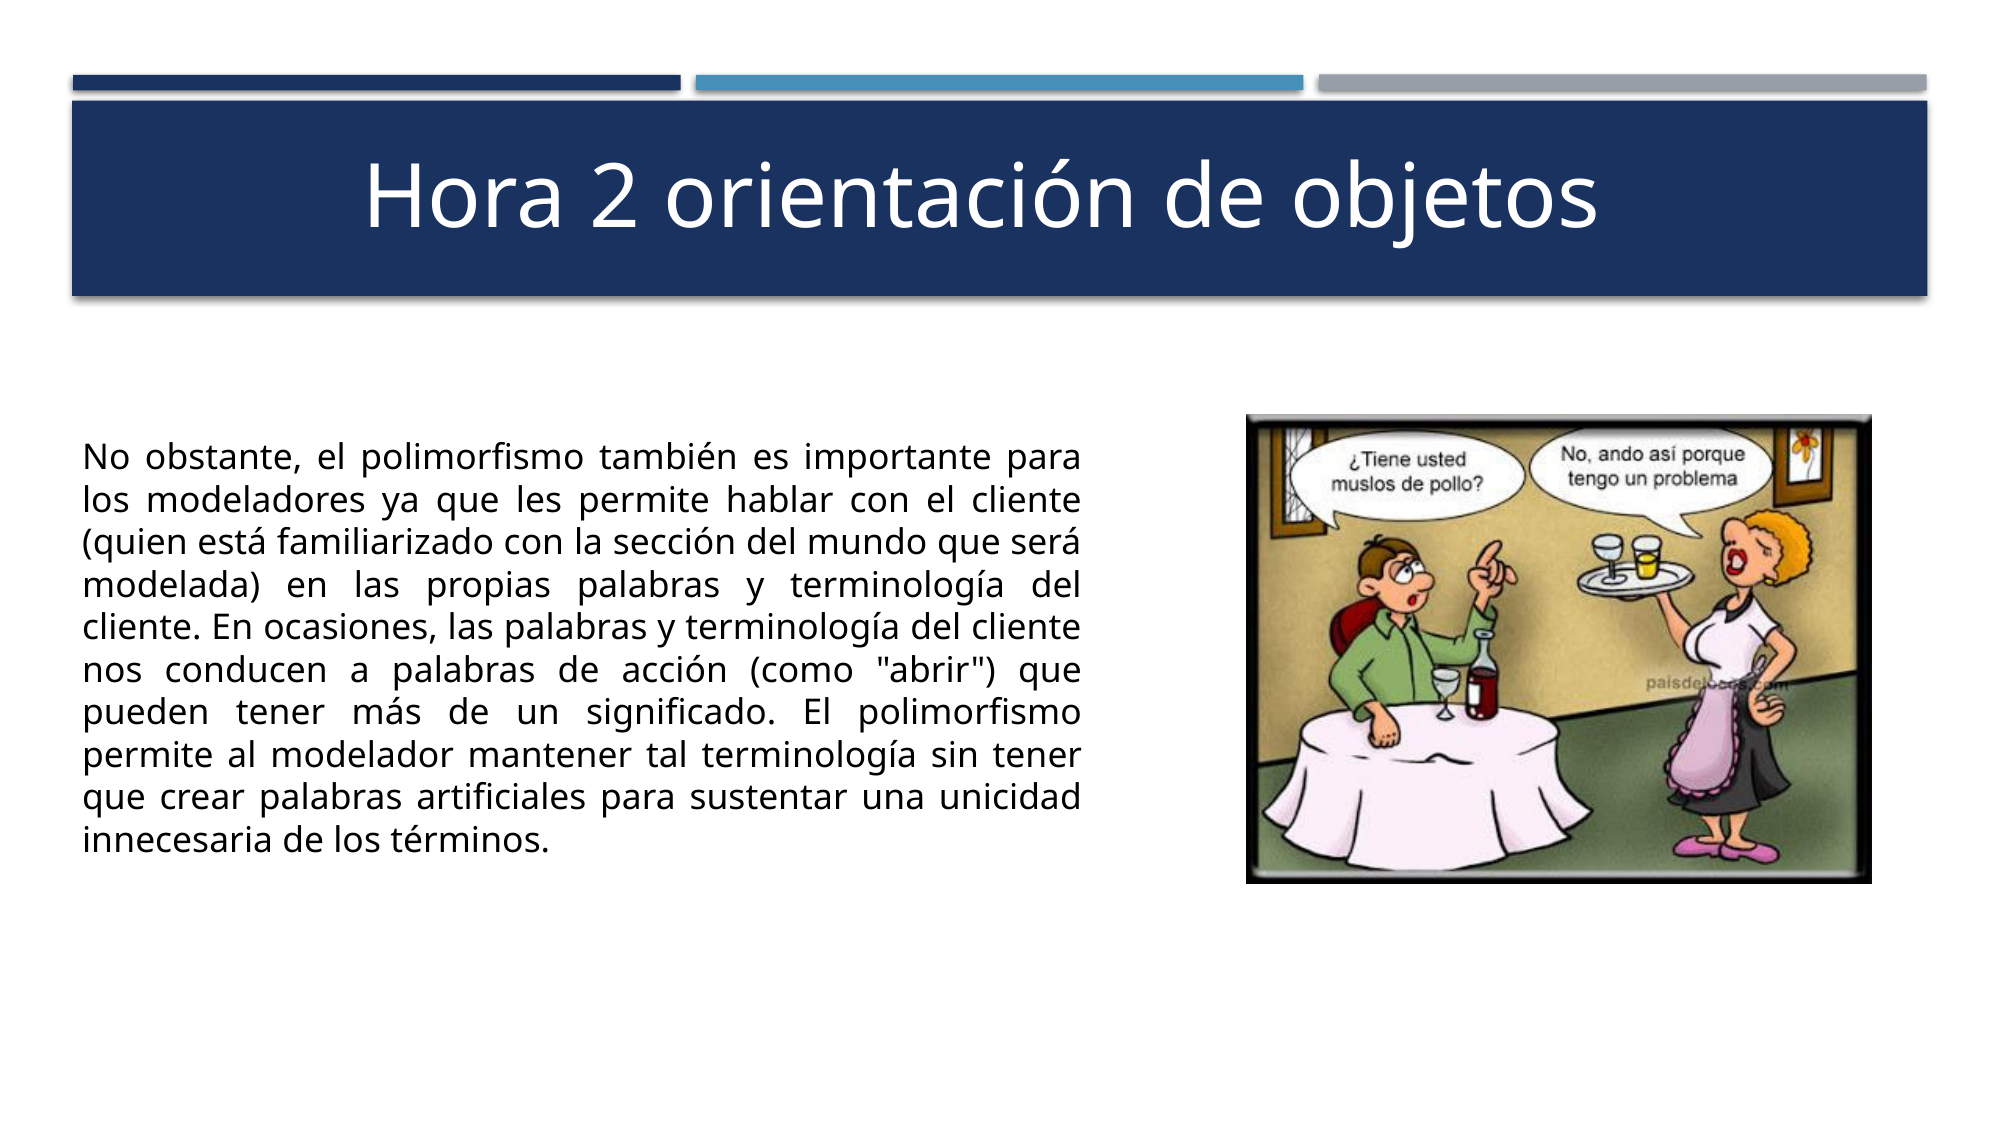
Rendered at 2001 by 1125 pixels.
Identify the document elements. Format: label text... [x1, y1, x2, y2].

text_box No obstante, el polimorfismo también es importante para los modeladores ya que les permite hablar con el cliente (quien está familiarizado con la sección del mundo que será modelada) en las propias palabras y terminología del cliente. En ocasiones, las palabras y terminología del cliente nos conducen a palabras de acción (como "abrir") que pueden tener más de un significado. El polimorfismo permite al modelador mantener tal termi­nología sin tener que crear palabras artificiales para sustentar una unicidad innecesaria de los términos. [67, 426, 1098, 867]
picture [1246, 414, 1873, 884]
text_box Hora 2 orientación de objetos [115, 130, 1872, 254]
